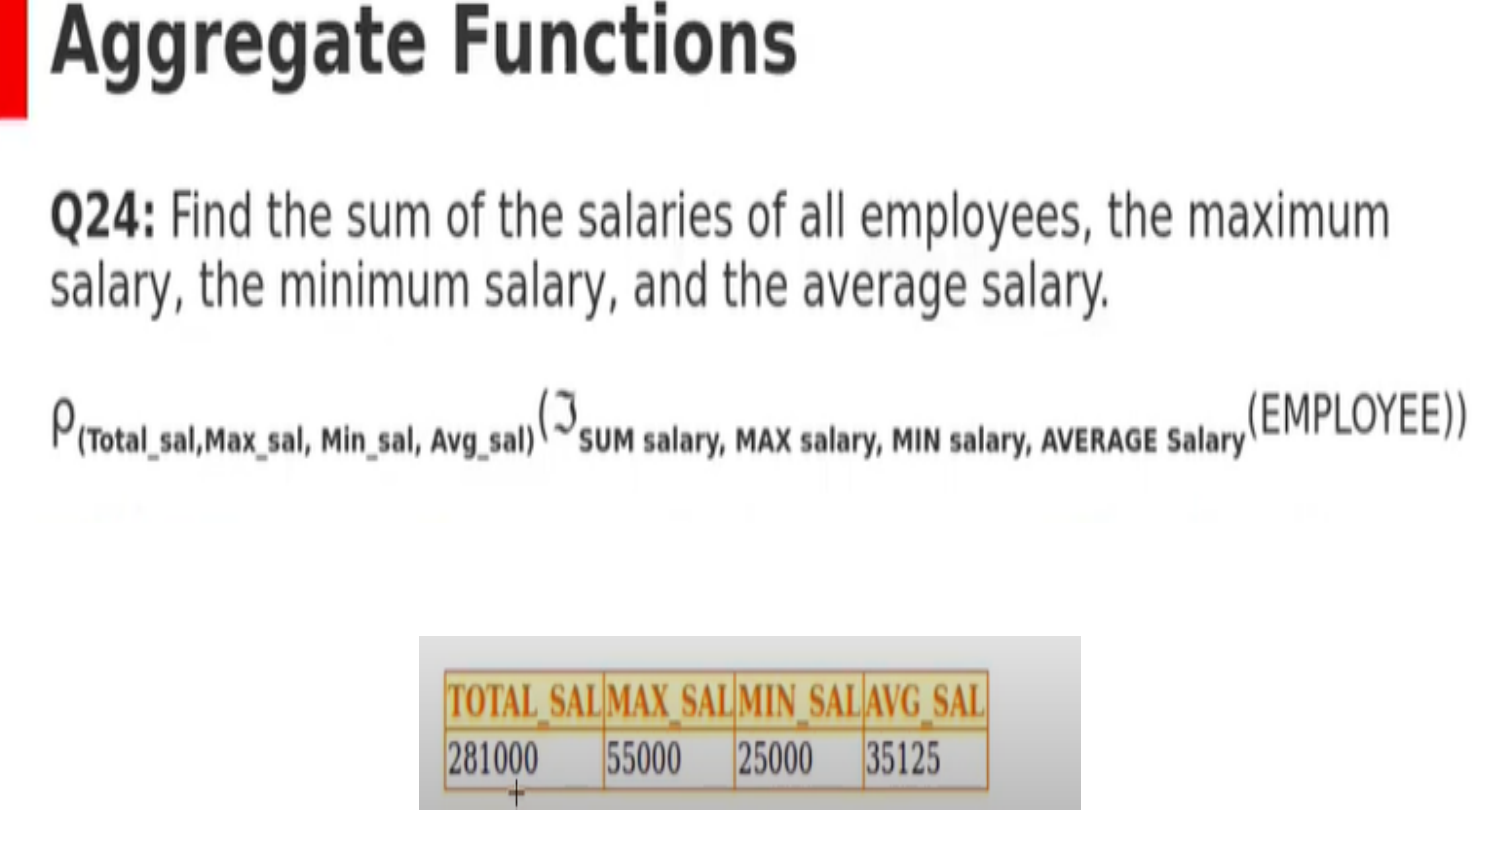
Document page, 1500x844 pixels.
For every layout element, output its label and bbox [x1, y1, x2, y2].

list [0, 0, 1475, 523]
picture [419, 635, 1081, 811]
